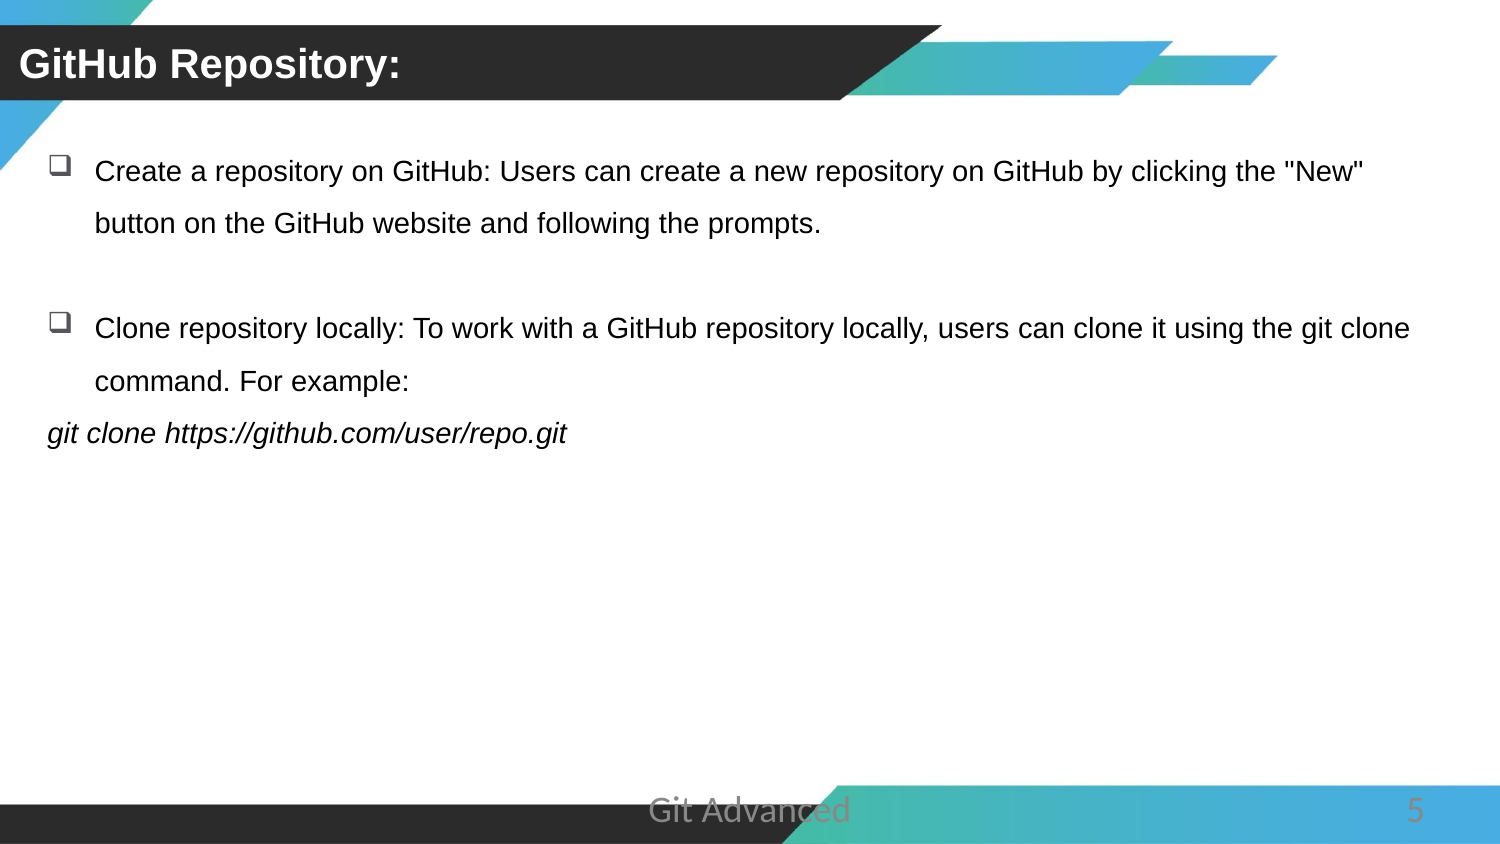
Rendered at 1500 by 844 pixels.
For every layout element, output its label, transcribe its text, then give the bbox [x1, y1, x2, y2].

text_box GitHub Repository: [18, 34, 1168, 87]
slide_number 5 [1080, 784, 1425, 844]
footer Git Advanced [510, 784, 990, 844]
picture [0, 0, 1500, 844]
text_box Create a repository on GitHub: Users can create a new repository on GitHub by clicking the "New" button on the GitHub website and following the prompts. Clone repository locally: To work with a GitHub repository locally, users can clone it using the git clone command. For example: git clone https://github.com/user/repo.git [45, 132, 1425, 450]
